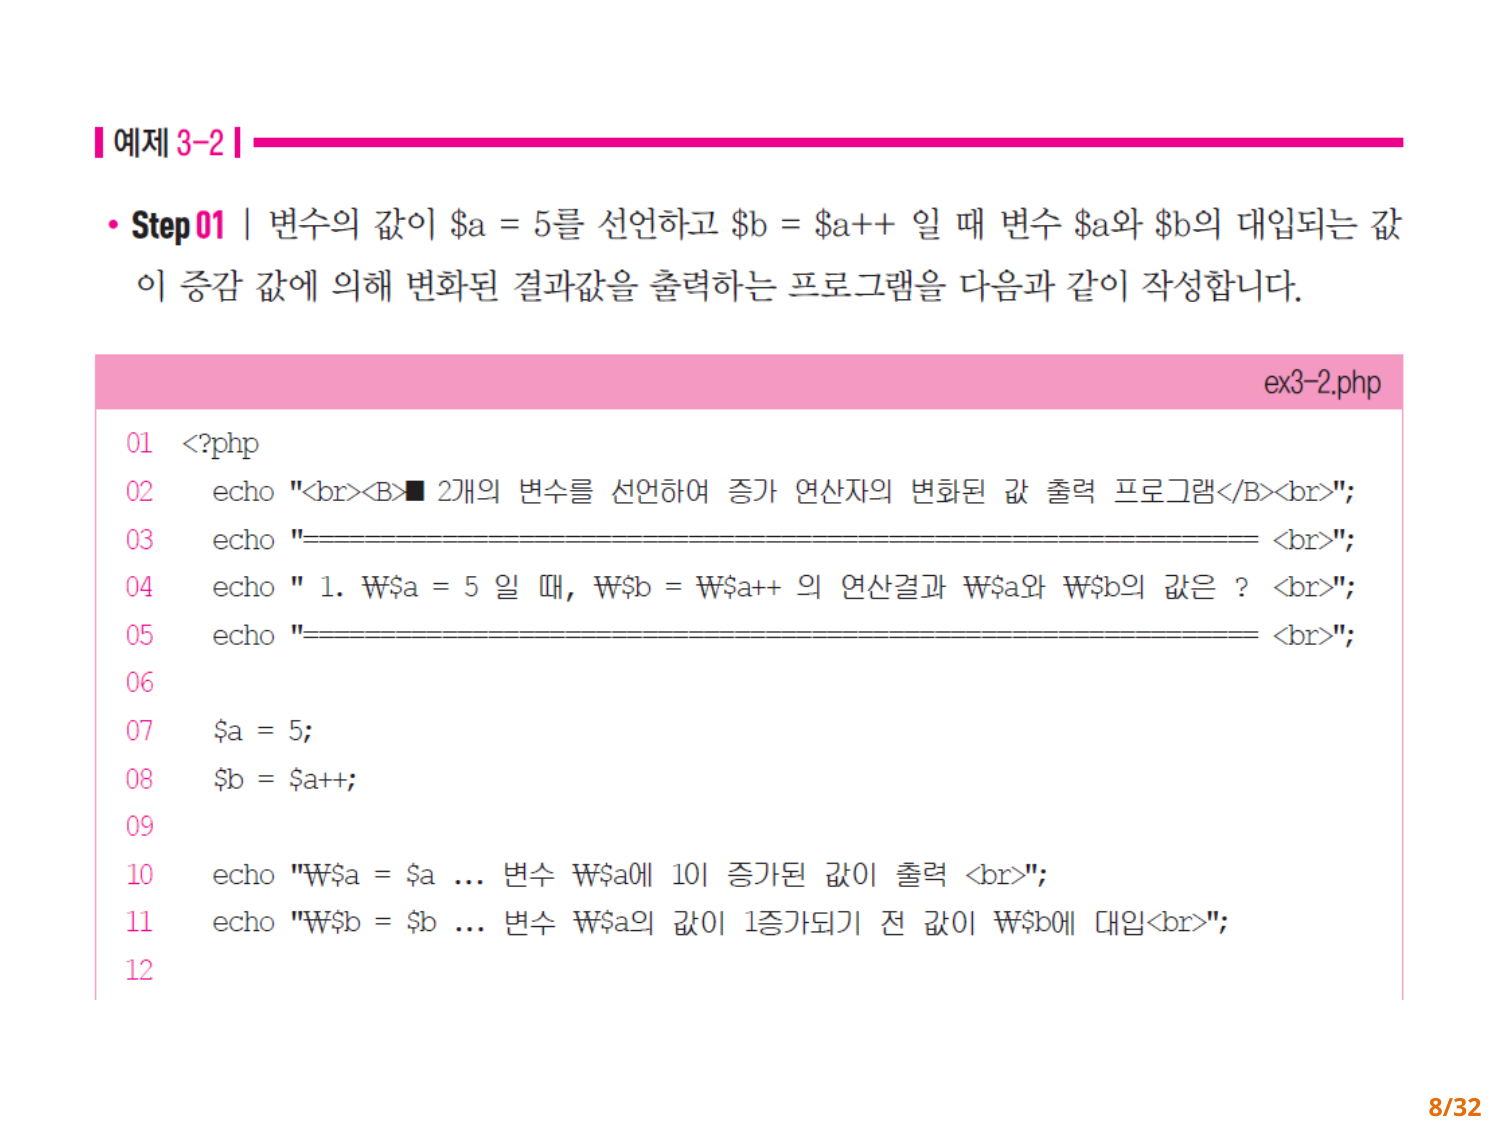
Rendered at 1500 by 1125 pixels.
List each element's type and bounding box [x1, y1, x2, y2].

picture [79, 111, 1421, 1000]
